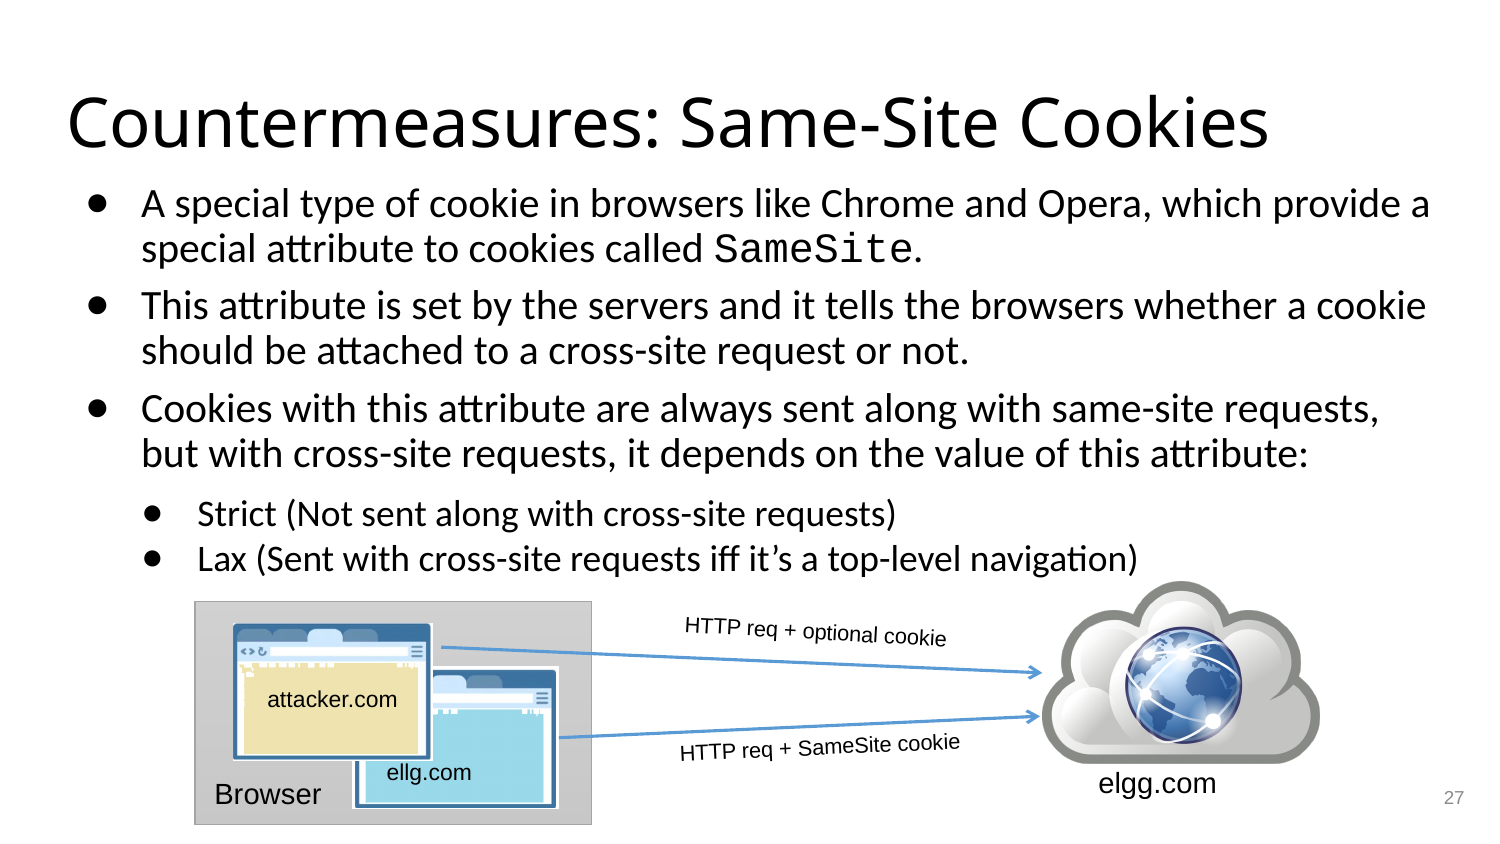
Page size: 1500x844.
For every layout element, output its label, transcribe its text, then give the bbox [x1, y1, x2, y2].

title Countermeasures: Same-Site Cookies [51, 72, 1449, 166]
picture [233, 623, 559, 809]
text_box HTTP req + optional cookie [586, 597, 1042, 647]
slide_number 27 [1389, 764, 1480, 830]
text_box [441, 647, 1043, 673]
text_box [558, 716, 1040, 738]
text_box HTTP req + SameSite cookie [664, 738, 977, 774]
text_box elgg.com [1083, 764, 1233, 807]
picture [1042, 581, 1320, 764]
text_box Browser [199, 768, 337, 819]
list A special type of cookie in browsers like Chrome and Opera, which provide a special attribute to cookies called SameSite. This attribute is set by the servers and it tells the browsers whether a cookie should be attached to a cross-site request or not. Cookies with this attribute are always sent along with same-site requests, but with cross-site requests, it depends on the value of this attribute: Strict (Not sent along with cross-site requests) Lax (Sent with cross-site requests iff it’s a top-level navigation) [51, 166, 1449, 806]
text_box [194, 601, 592, 825]
